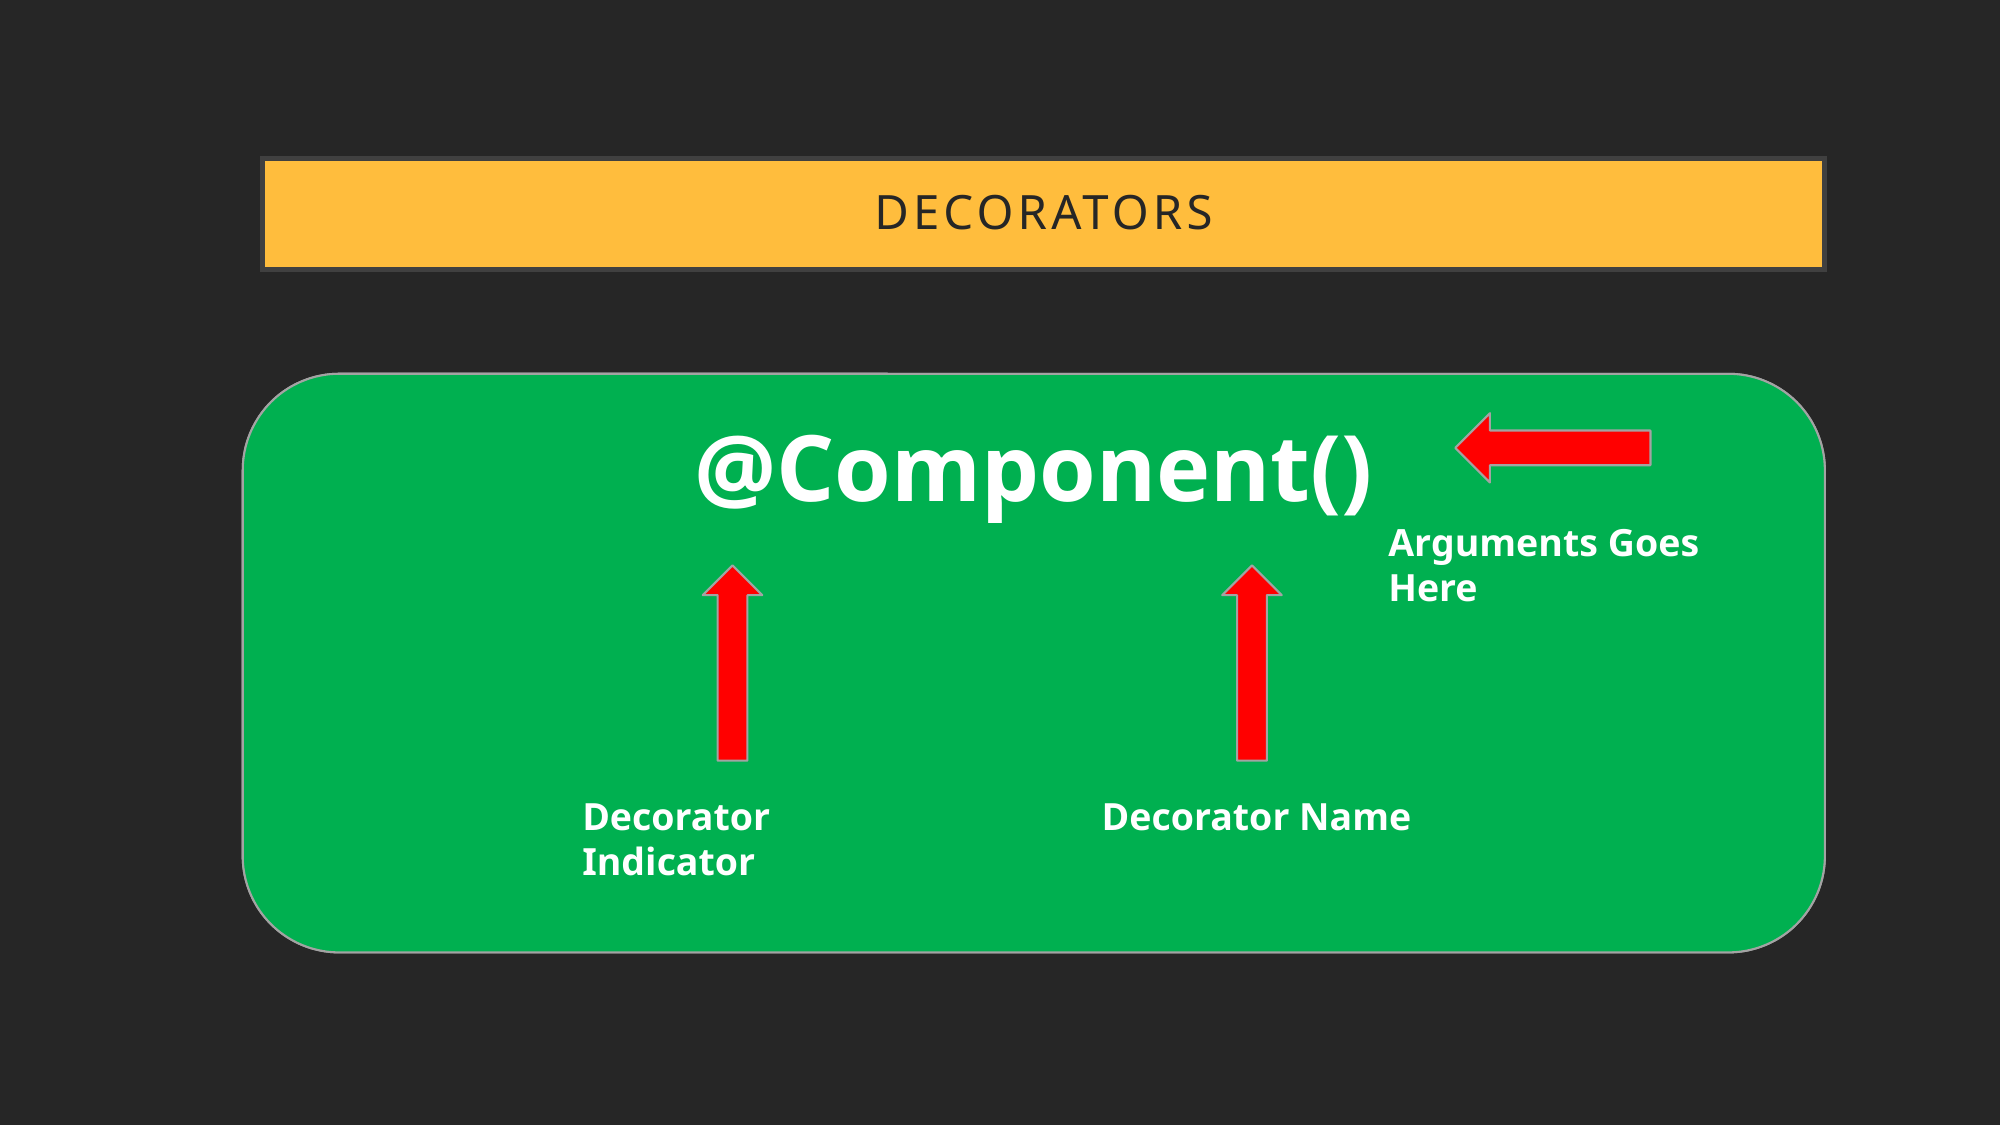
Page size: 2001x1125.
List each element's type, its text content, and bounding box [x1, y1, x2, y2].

text_box [1221, 564, 1283, 762]
text_box @Component() [241, 372, 1826, 954]
text_box Decorator Name [1086, 785, 1477, 846]
text_box Arguments Goes Here [1373, 512, 1808, 617]
title decorators [260, 156, 1827, 272]
text_box Decorator Indicator [567, 785, 958, 891]
text_box [1454, 412, 1652, 484]
text_box [701, 564, 764, 762]
